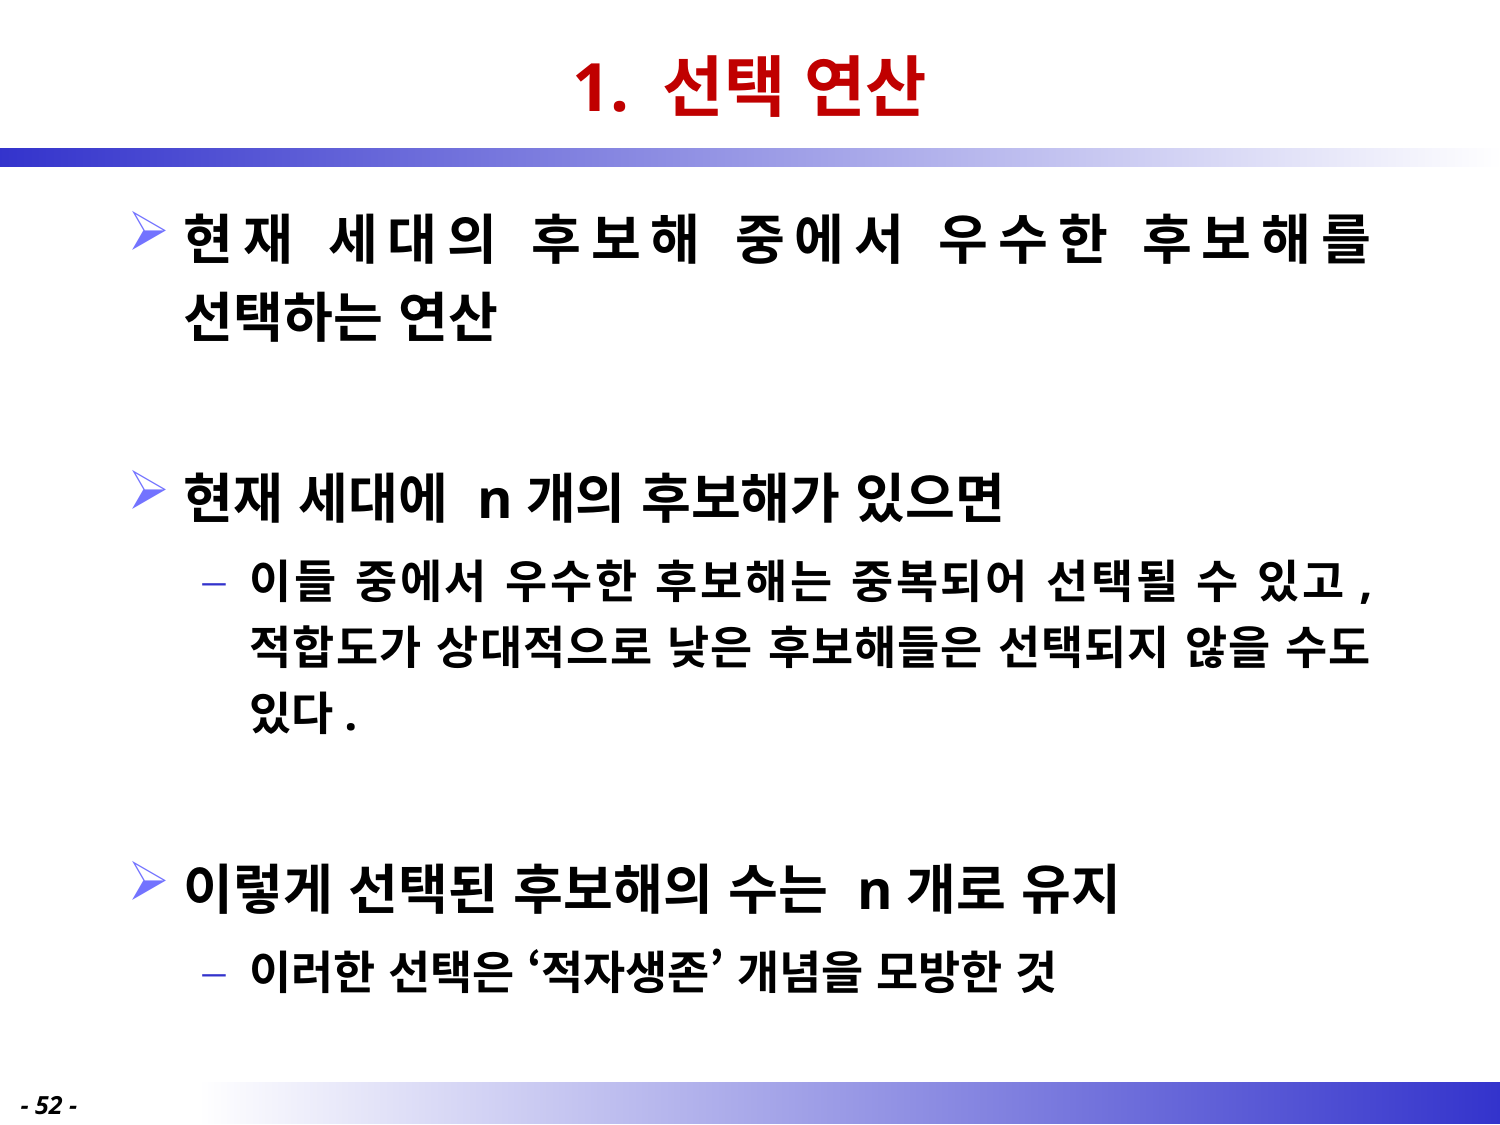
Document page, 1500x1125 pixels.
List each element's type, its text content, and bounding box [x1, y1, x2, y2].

title 1. 선택 연산 [112, 7, 1388, 163]
list 현재 세대의 후보해 중에서 우수한 후보해를 선택하는 연산 현재 세대에 n개의 후보해가 있으면 이들 중에서 우수한 후보해는 중복되어 선택될 수 있고, 적합도가 상대적으로 낮은 후보해들은 선택되지 않을 수도 있다. 이렇게 선택된 후보해의 수는 n개로 유지 이러한 선택은 ‘적자생존’ 개념을 모방한 것 [112, 184, 1388, 1082]
slide_number - 52 - [5, 1082, 113, 1118]
